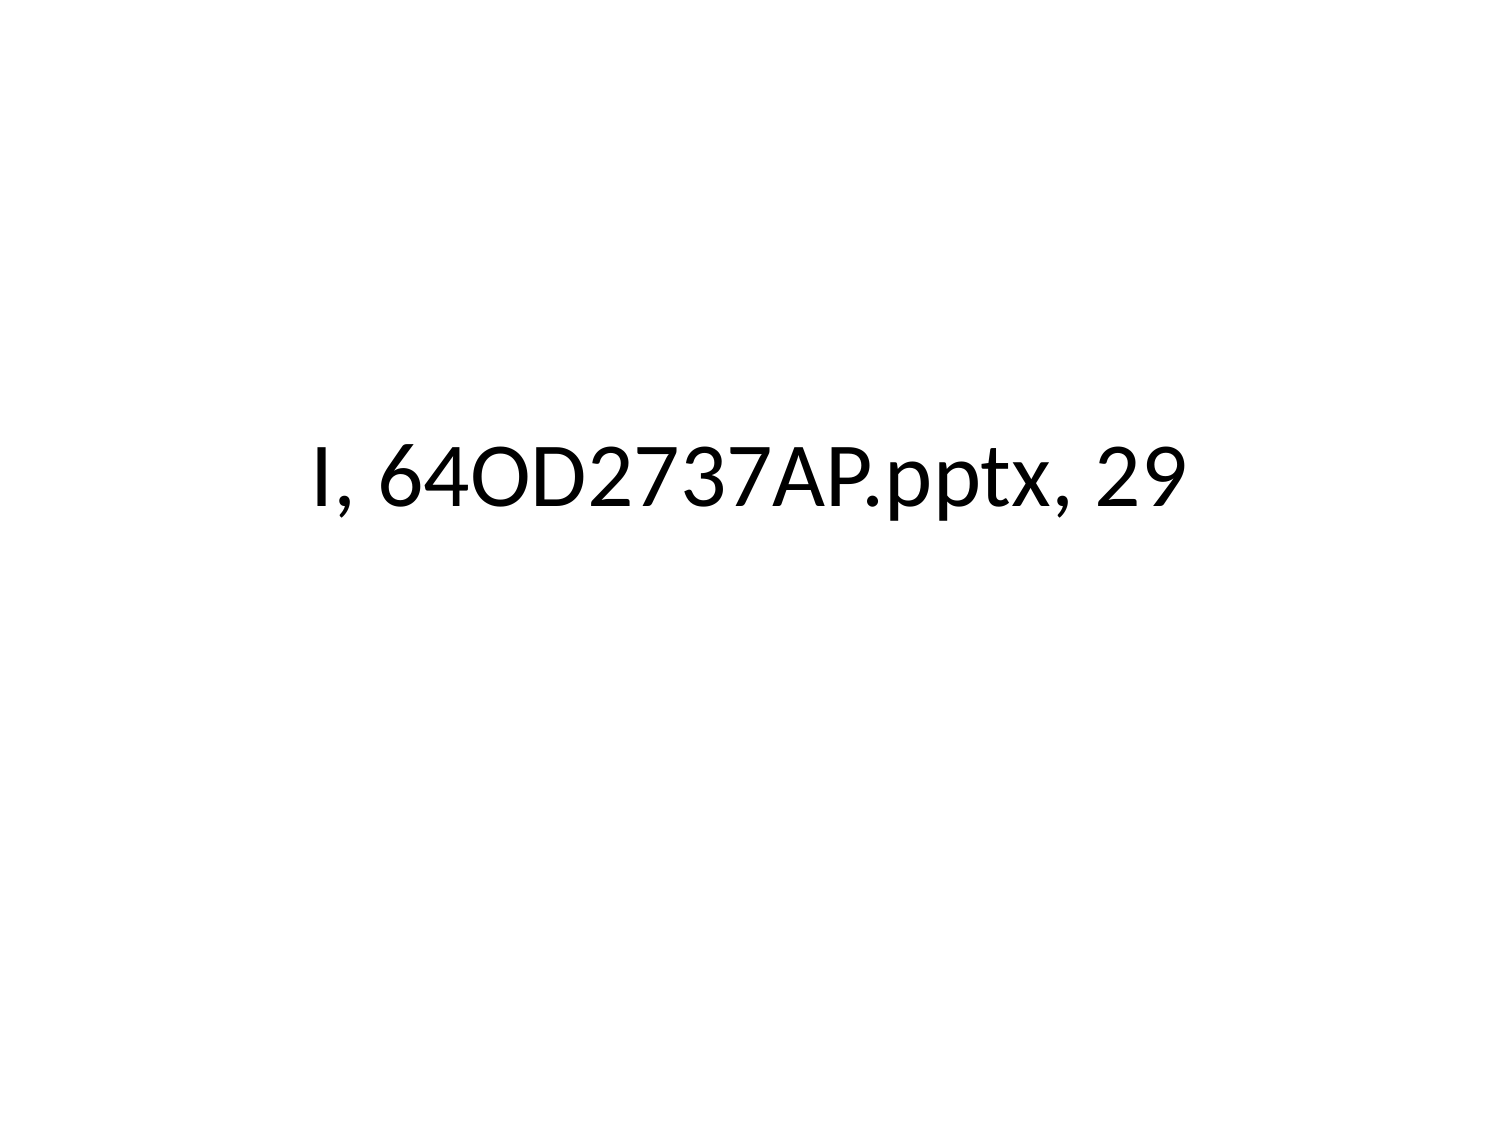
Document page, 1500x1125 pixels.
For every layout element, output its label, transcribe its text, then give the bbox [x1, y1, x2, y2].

title I, 64OD2737AP.pptx, 29 [112, 349, 1388, 591]
